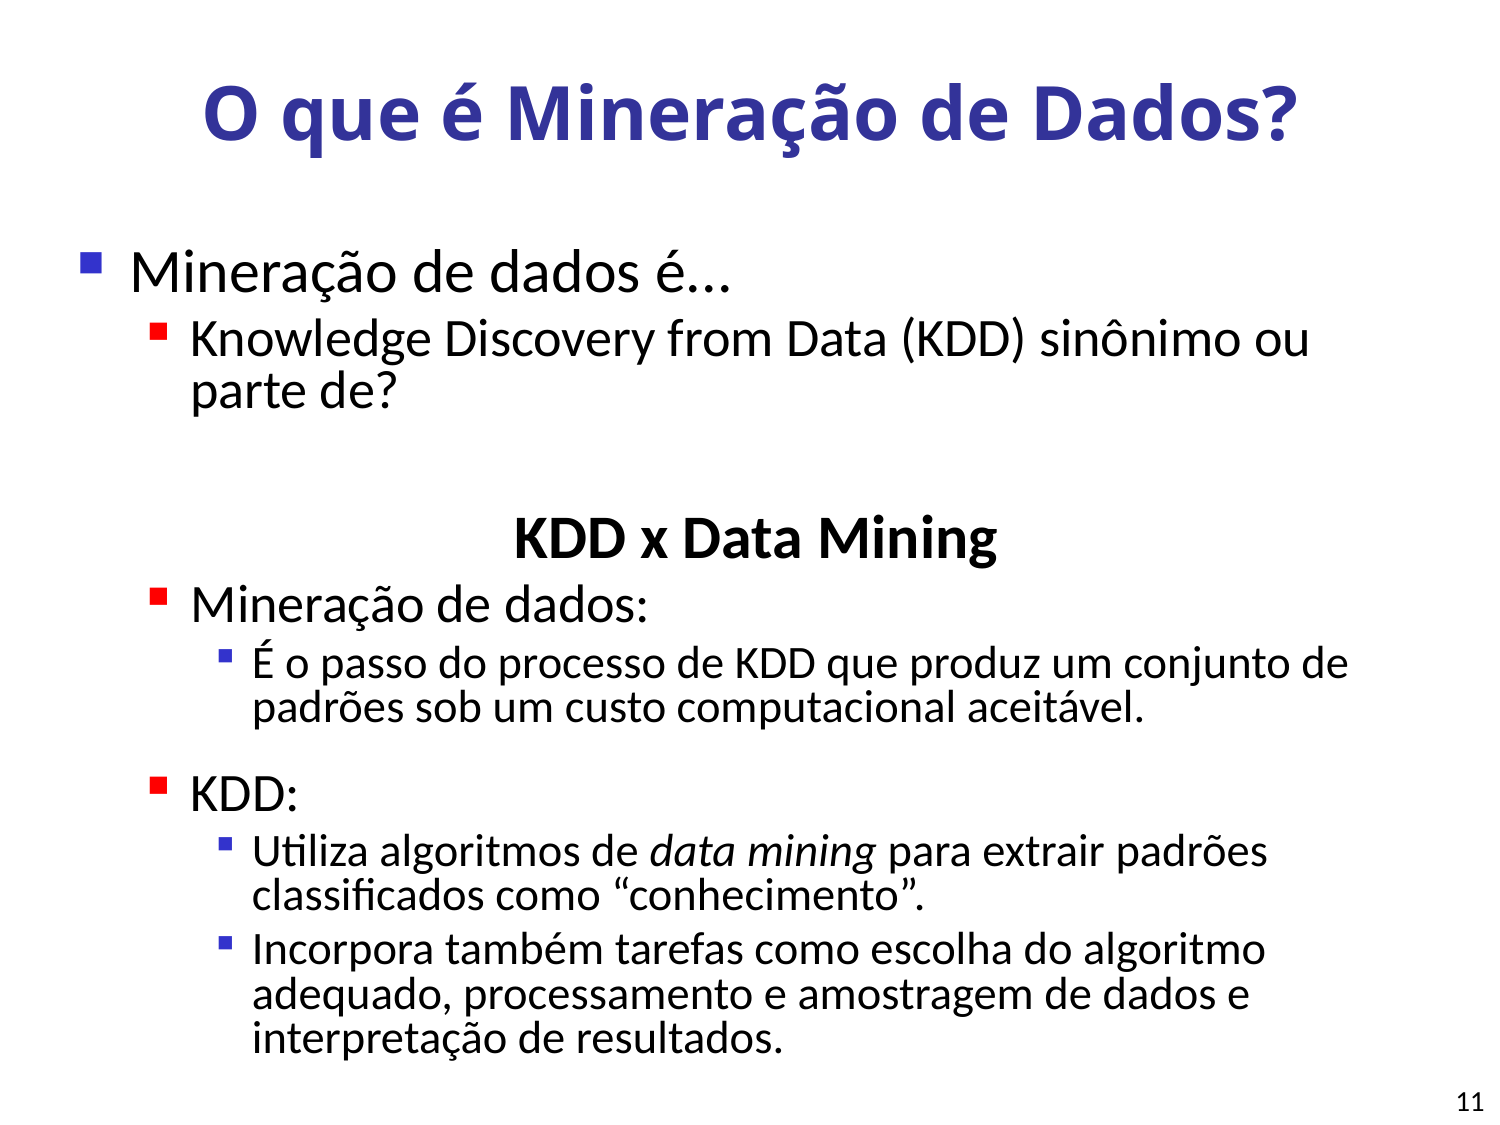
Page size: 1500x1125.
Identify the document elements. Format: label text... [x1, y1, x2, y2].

slide_number 11 [1412, 1049, 1500, 1125]
title O que é Mineração de Dados? [0, 37, 1500, 163]
list Mineração de dados é... Knowledge Discovery from Data (KDD) sinônimo ou parte de? KDD x Data Mining Mineração de dados: É o passo do processo de KDD que produz um conjunto de padrões sob um custo computacional aceitável. KDD: Utiliza algoritmos de data mining para extrair padrões classificados como “conhecimento”. Incorpora também tarefas como escolha do algoritmo adequado, processamento e amostragem de dados e interpretação de resultados. [62, 237, 1450, 1075]
